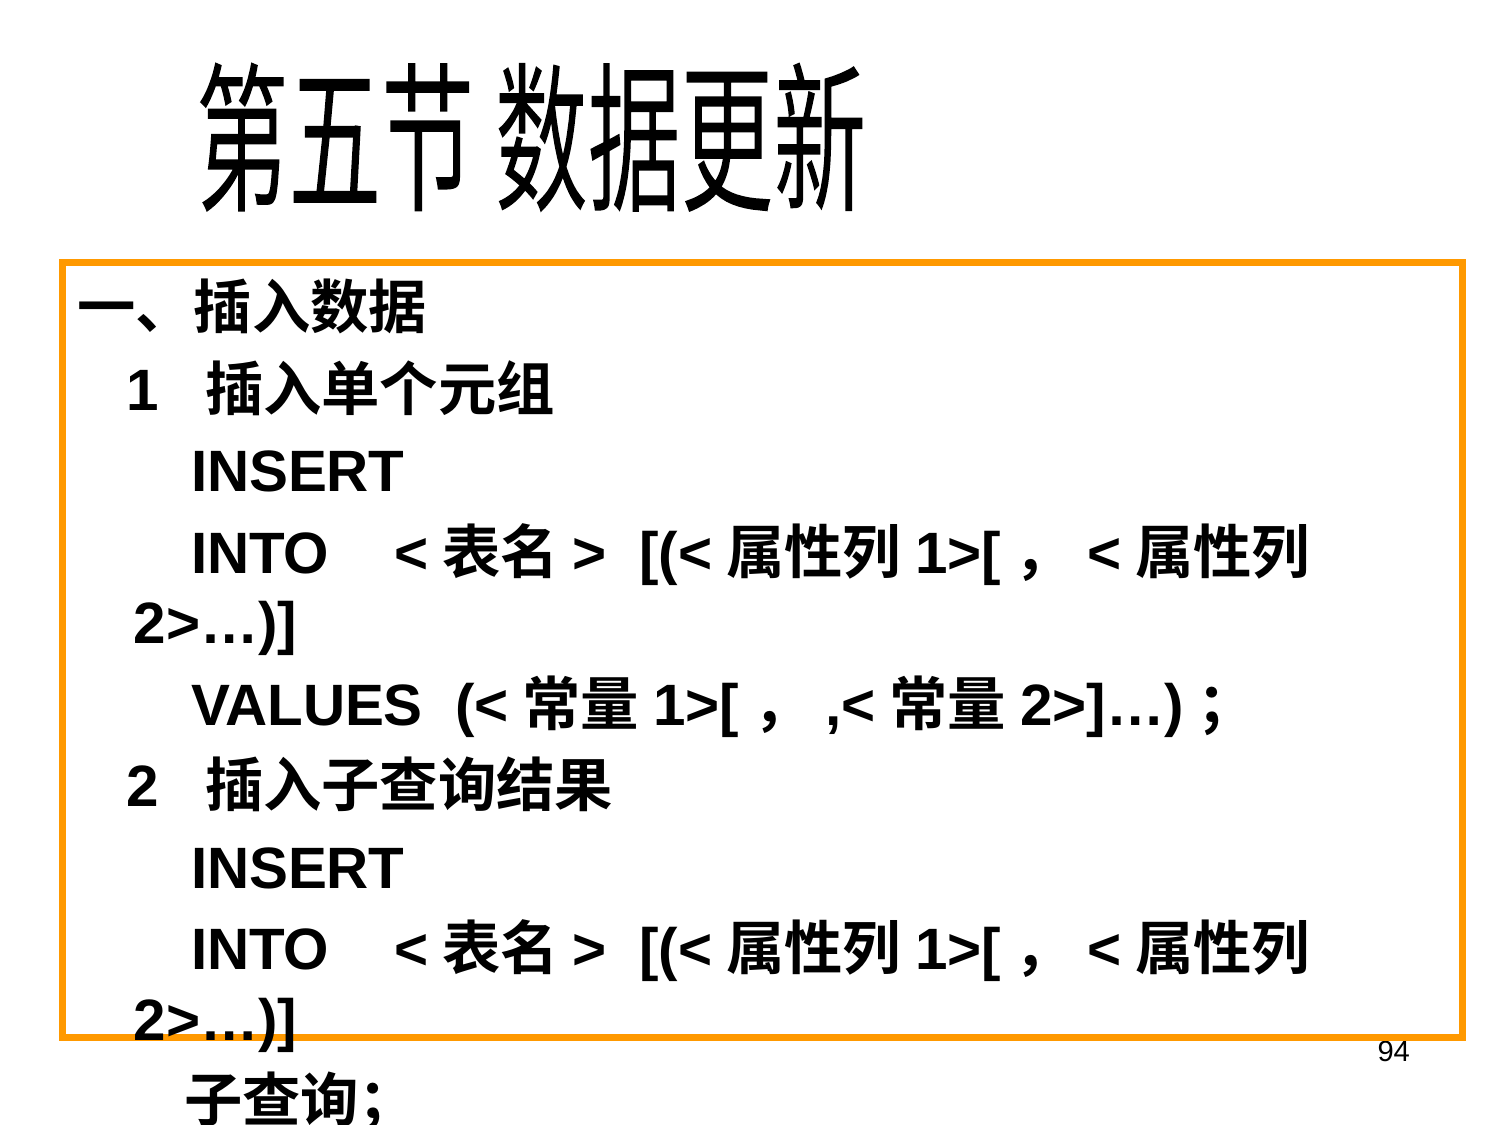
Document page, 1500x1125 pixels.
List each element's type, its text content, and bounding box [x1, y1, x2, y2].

slide_number 94 [1074, 1038, 1426, 1103]
list 一、插入数据 1 插入单个元组 INSERT INTO <表名> [(<属性列1>[，<属性列2>…)] VALUES (<常量1>[，,<常量2>]…)； 2 插入子查询结果 INSERT INTO <表名> [(<属性列1>[，<属性列2>…)] 子查询； [62, 262, 1463, 1038]
